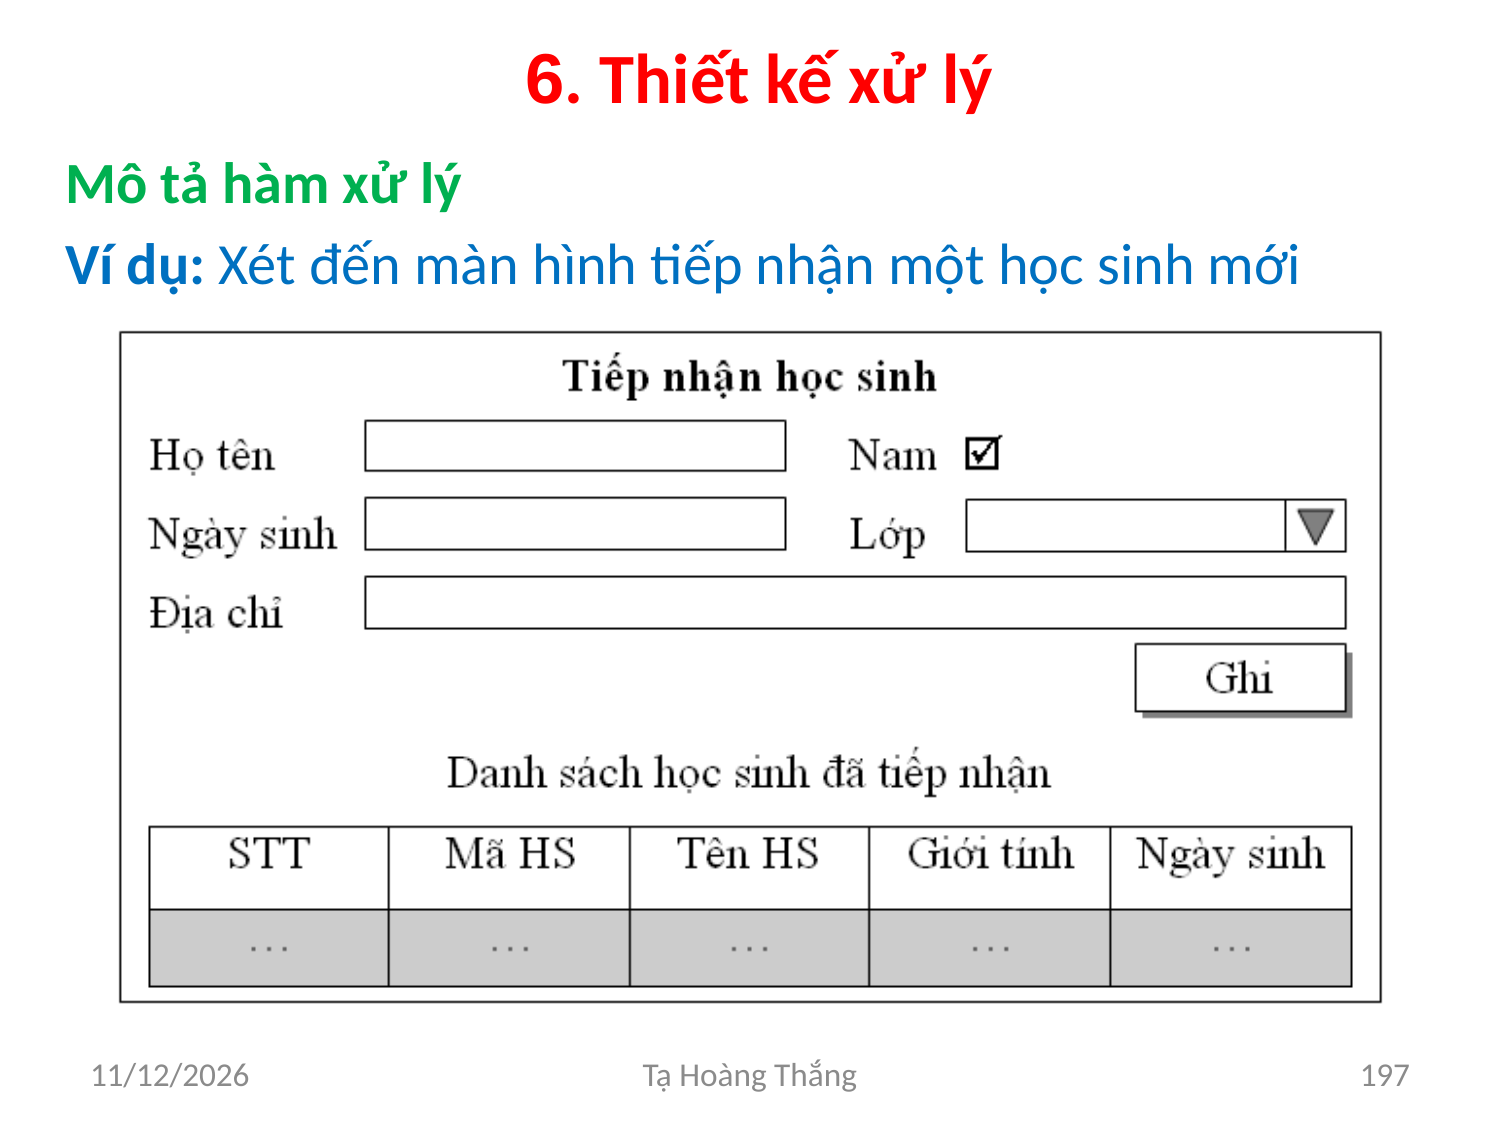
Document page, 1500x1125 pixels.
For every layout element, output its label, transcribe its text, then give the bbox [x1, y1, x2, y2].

footer Tạ Hoàng Thắng [512, 1042, 988, 1103]
slide_number 197 [1074, 1042, 1425, 1103]
subtitle Mô tả hàm xử lý Ví dụ: Xét đến màn hình tiếp nhận một học sinh mới [50, 137, 1450, 1050]
title 6. Thiết kế xử lý [75, 24, 1425, 125]
picture [112, 324, 1388, 1013]
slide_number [75, 1042, 425, 1103]
